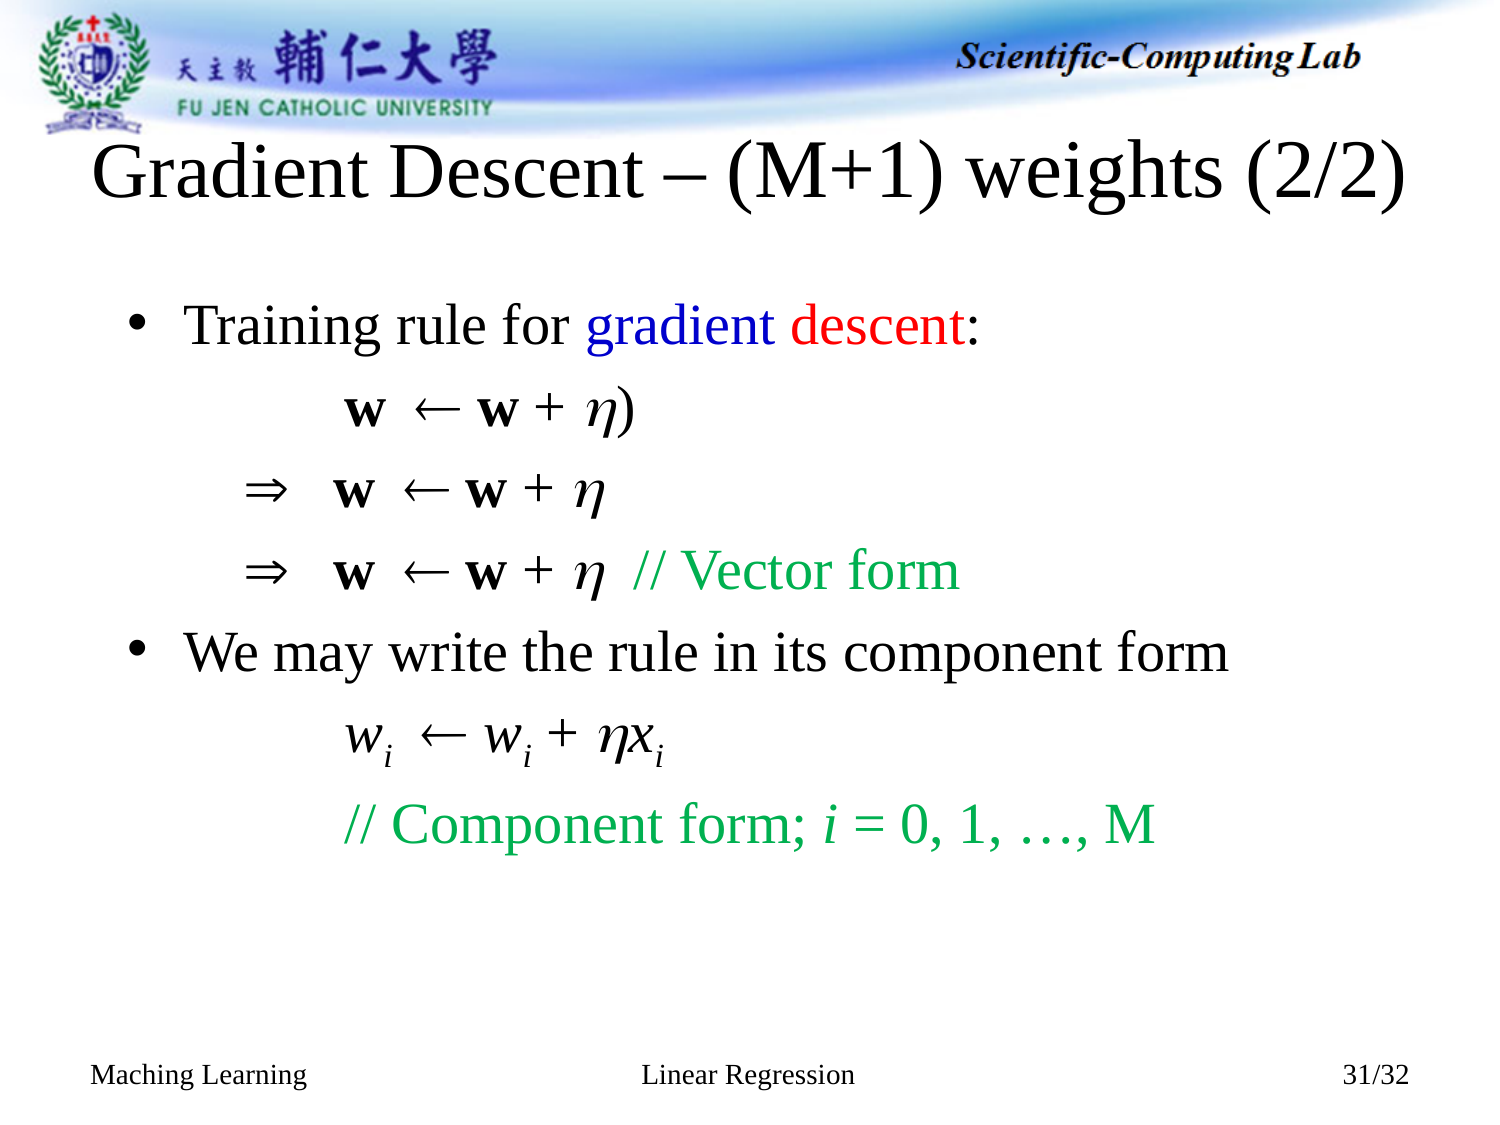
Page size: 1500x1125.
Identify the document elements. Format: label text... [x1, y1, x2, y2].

slide_number Maching Learning [75, 1042, 425, 1103]
picture [0, 0, 1500, 1125]
footer Linear Regression [511, 1042, 987, 1103]
title Gradient Descent – (M+1) weights (2/2) [75, 70, 1425, 258]
slide_number 31/32 [1074, 1042, 1425, 1103]
